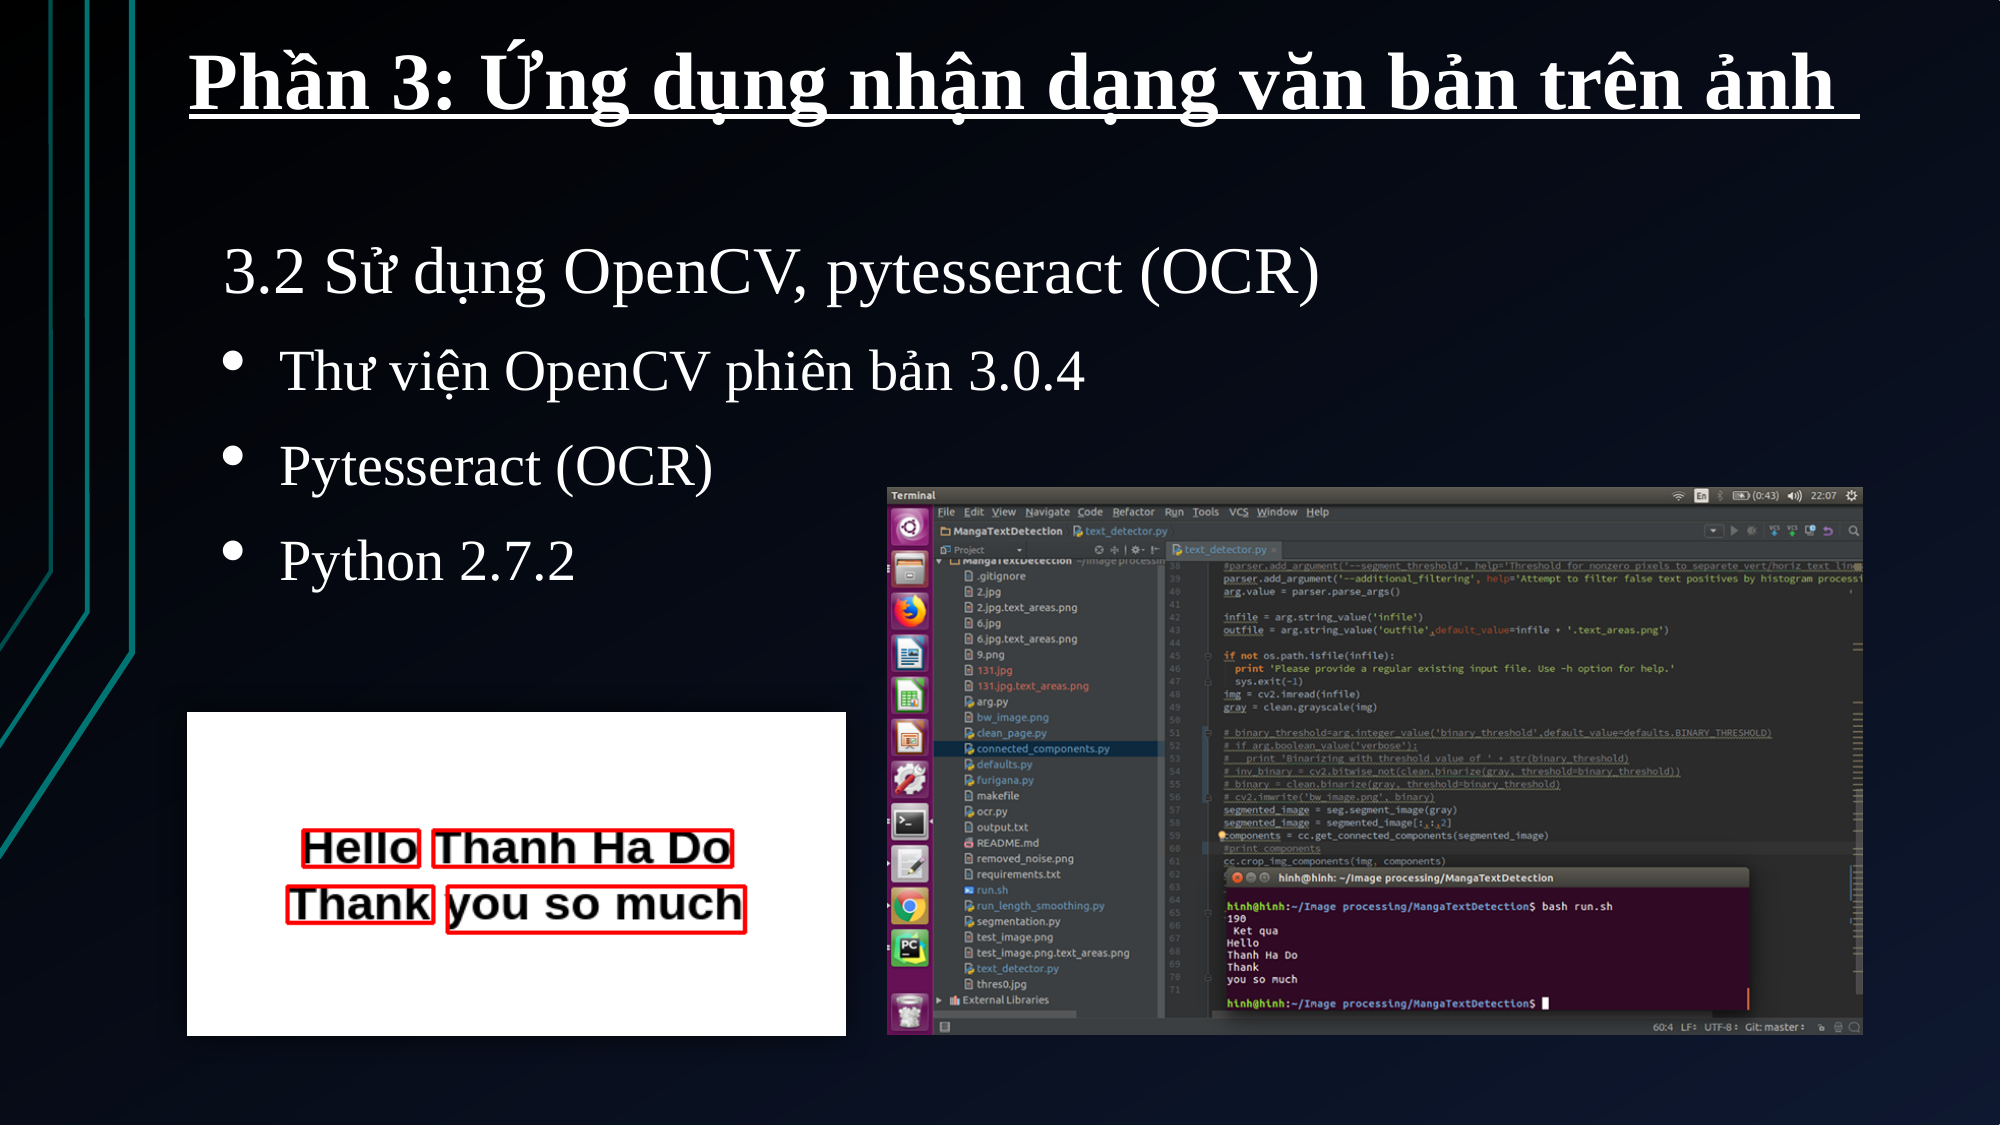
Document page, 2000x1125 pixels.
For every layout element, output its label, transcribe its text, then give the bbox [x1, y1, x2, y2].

picture [886, 487, 1863, 1036]
text_box 3.2 Sử dụng OpenCV, pytesseract (OCR) Thư viện OpenCV phiên bản 3.0.4 Pytesseract (OCR) Python 2.7.2 [208, 219, 1555, 600]
title Phần 3: Ứng dụng nhận dạng văn bản trên ảnh [168, 9, 1969, 138]
picture [186, 712, 846, 1037]
